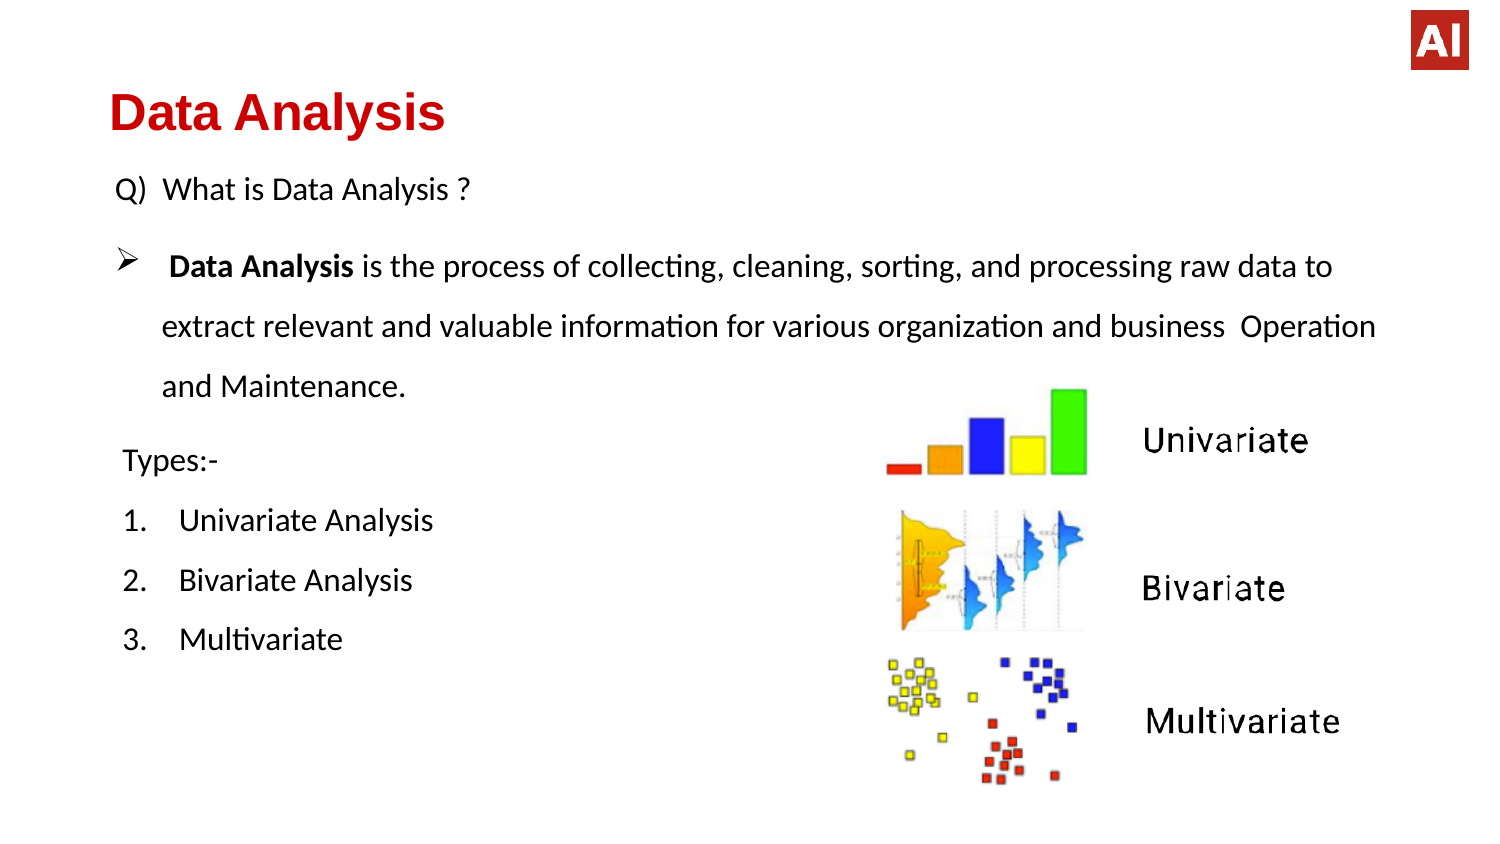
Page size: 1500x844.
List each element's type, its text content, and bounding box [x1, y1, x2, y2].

picture [1411, 10, 1469, 70]
picture [854, 346, 1369, 813]
text_box Q) What is Data Analysis ? Data Analysis is the process of collecting, cleaning, sorting, and processing raw data to extract relevant and valuable information for various organization and business Operation and Maintenance. [99, 159, 1400, 412]
title Data Analysis [107, 76, 725, 159]
text_box Types:- Univariate Analysis Bivariate Analysis Multivariate [107, 410, 646, 665]
